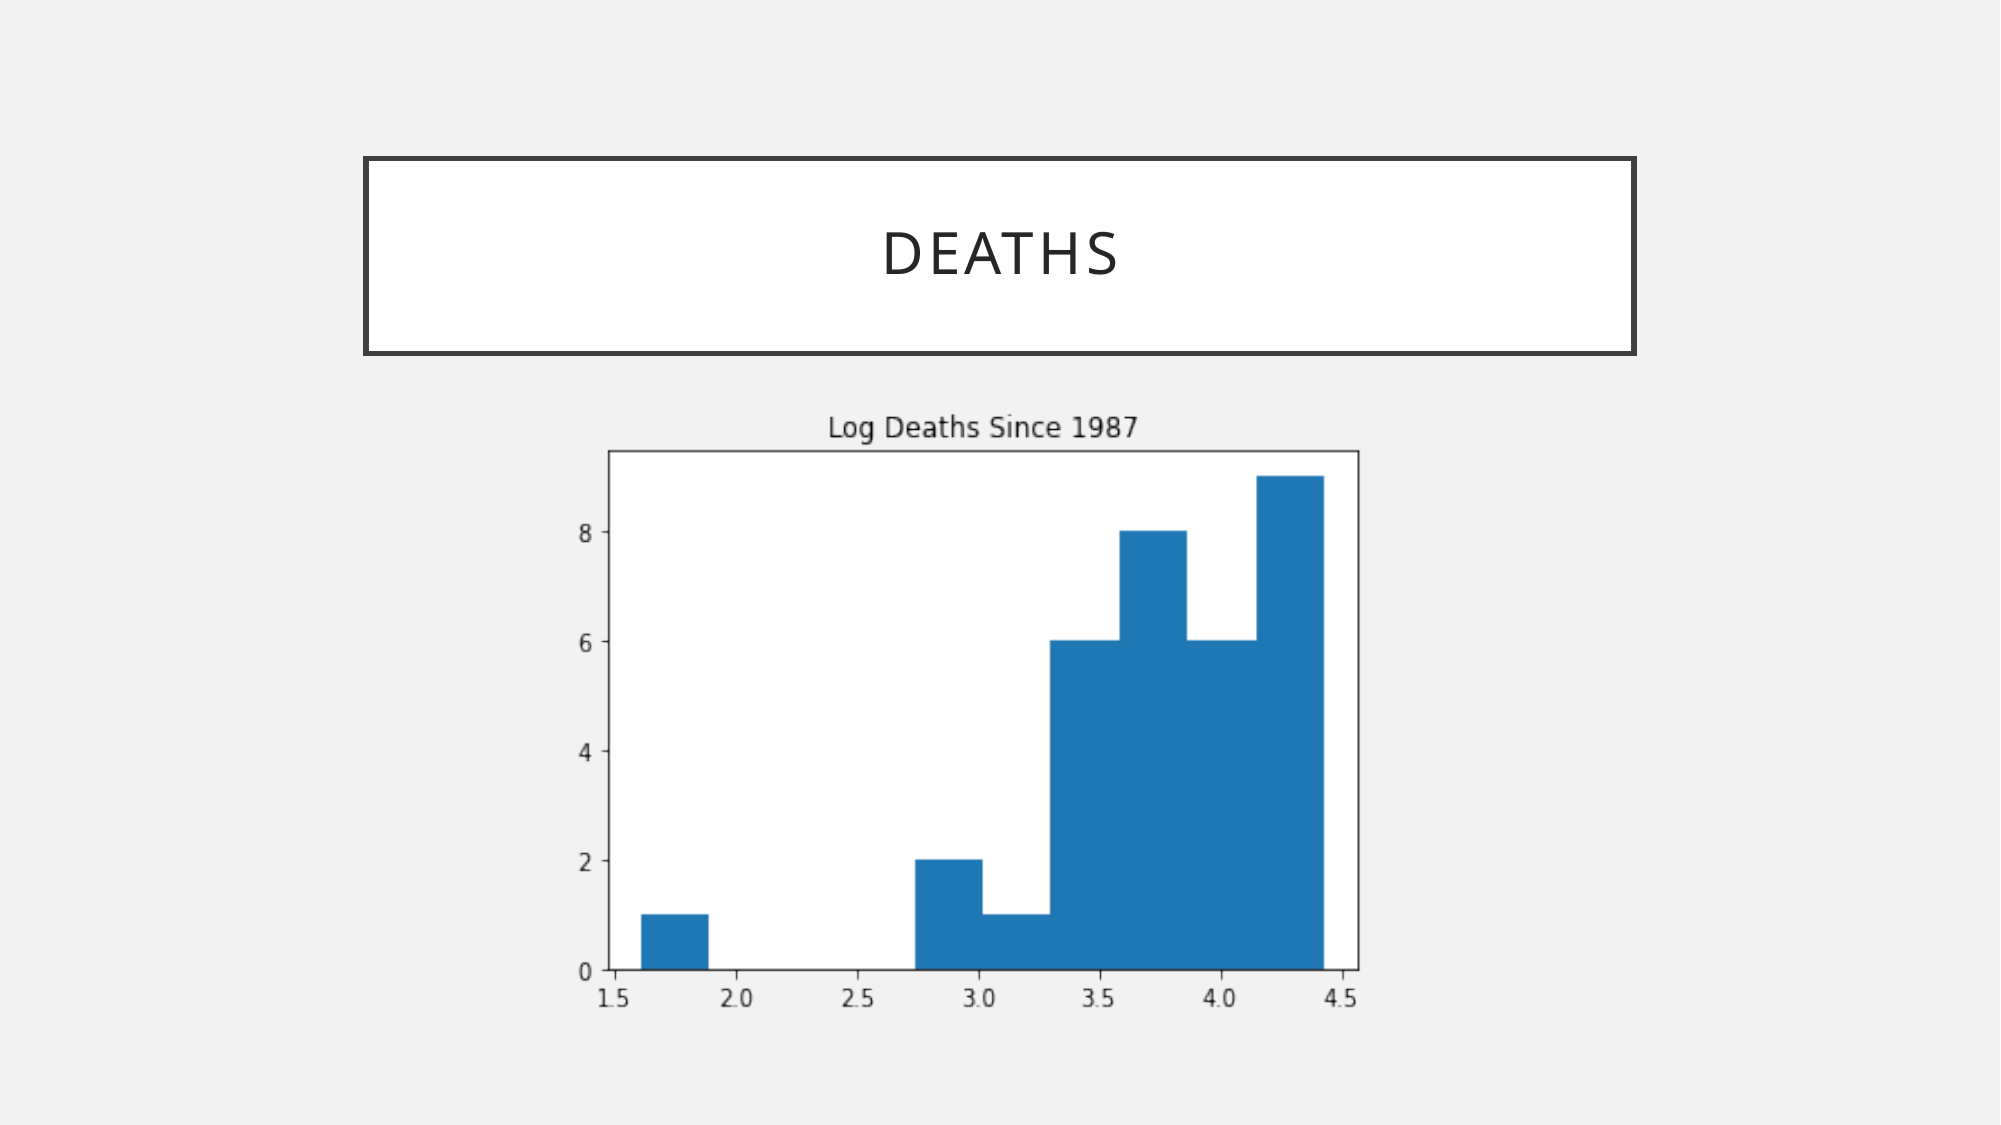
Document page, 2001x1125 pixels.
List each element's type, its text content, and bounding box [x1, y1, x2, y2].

title Deaths [363, 156, 1637, 356]
picture [561, 398, 1374, 1027]
